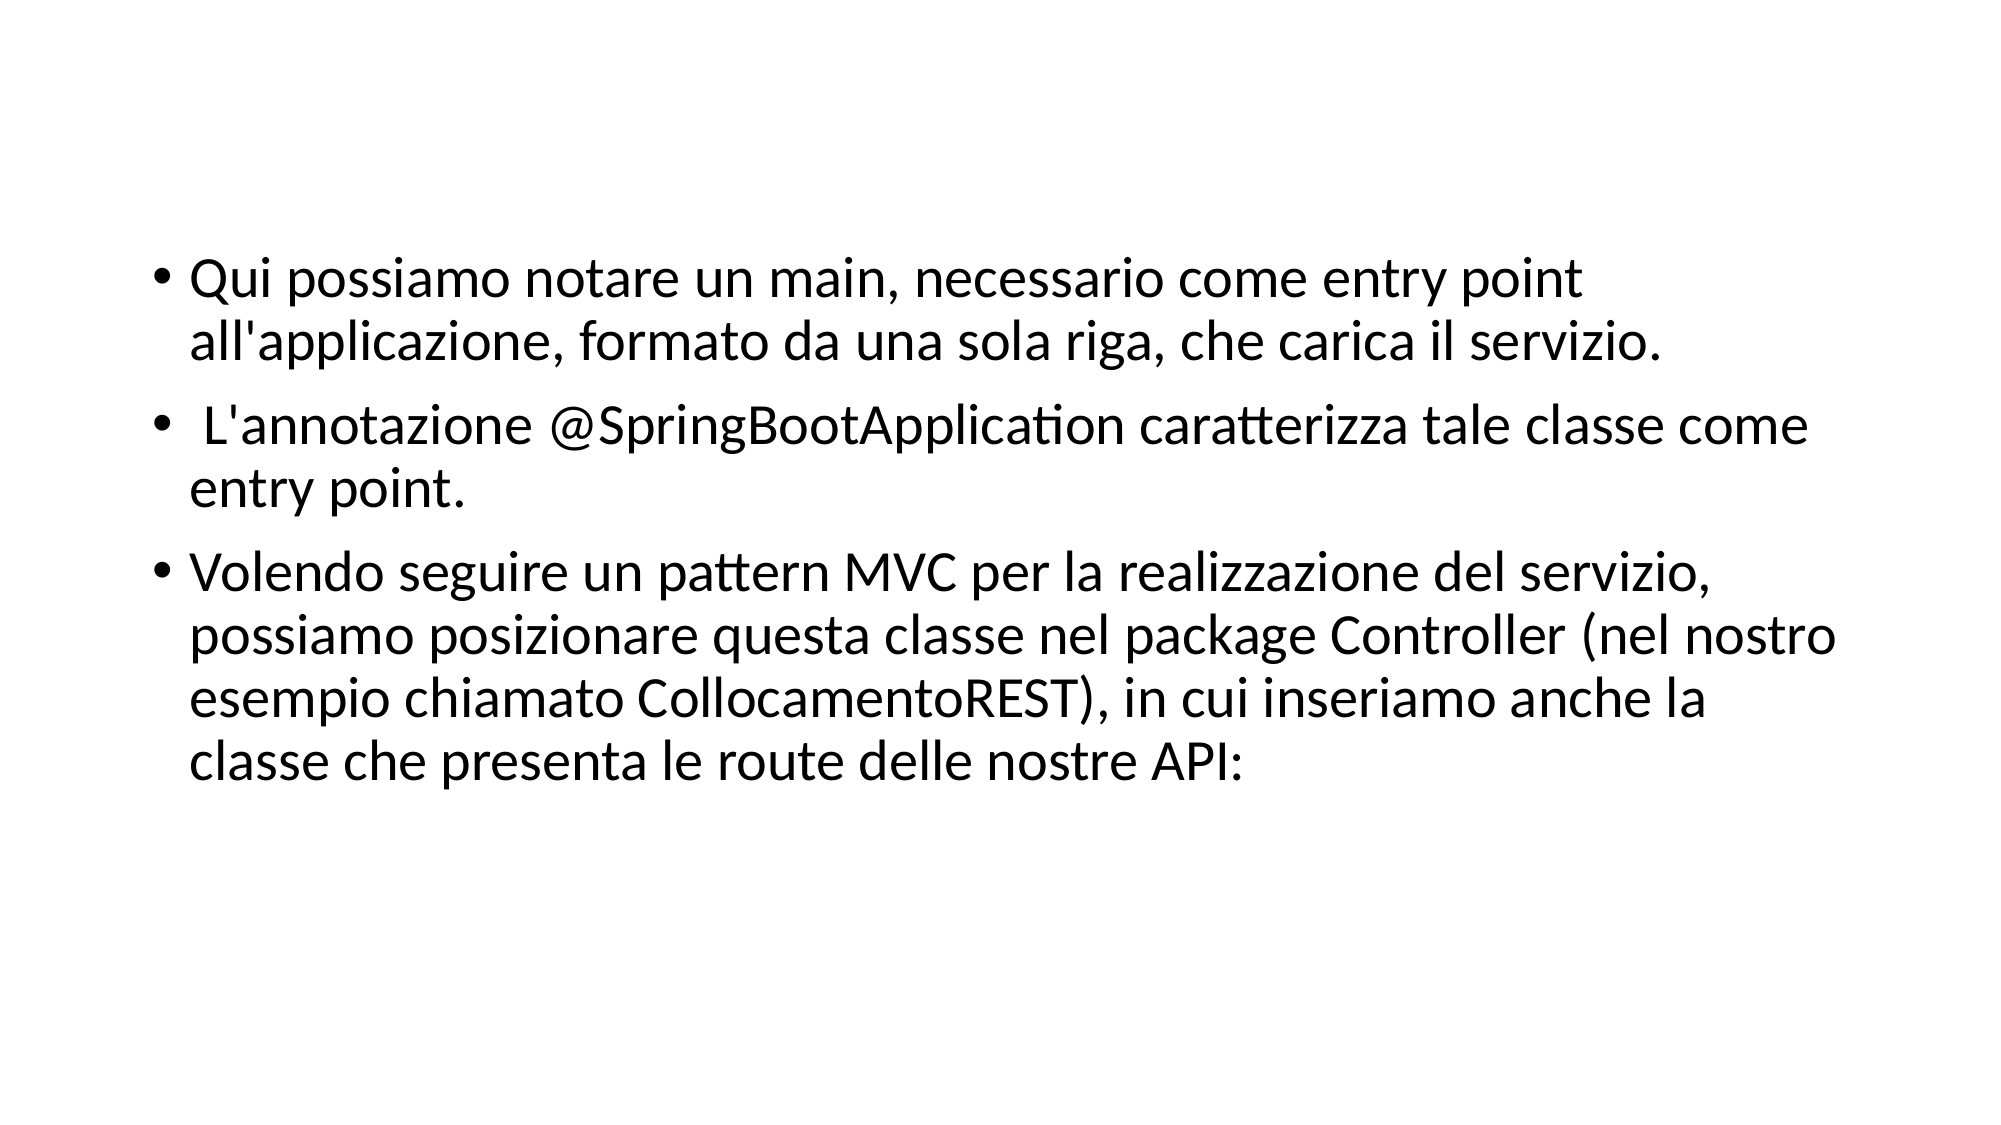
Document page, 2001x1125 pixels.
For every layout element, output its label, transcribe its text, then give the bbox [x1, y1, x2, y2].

list Qui possiamo notare un main, necessario come entry point all'applicazione, formato da una sola riga, che carica il servizio. L'annotazione @SpringBootApplication caratterizza tale classe come entry point. Volendo seguire un pattern MVC per la realizzazione del servizio, possiamo posizionare questa classe nel package Controller (nel nostro esempio chiamato CollocamentoREST), in cui inseriamo anche la classe che presenta le route delle nostre API: [137, 240, 1863, 954]
